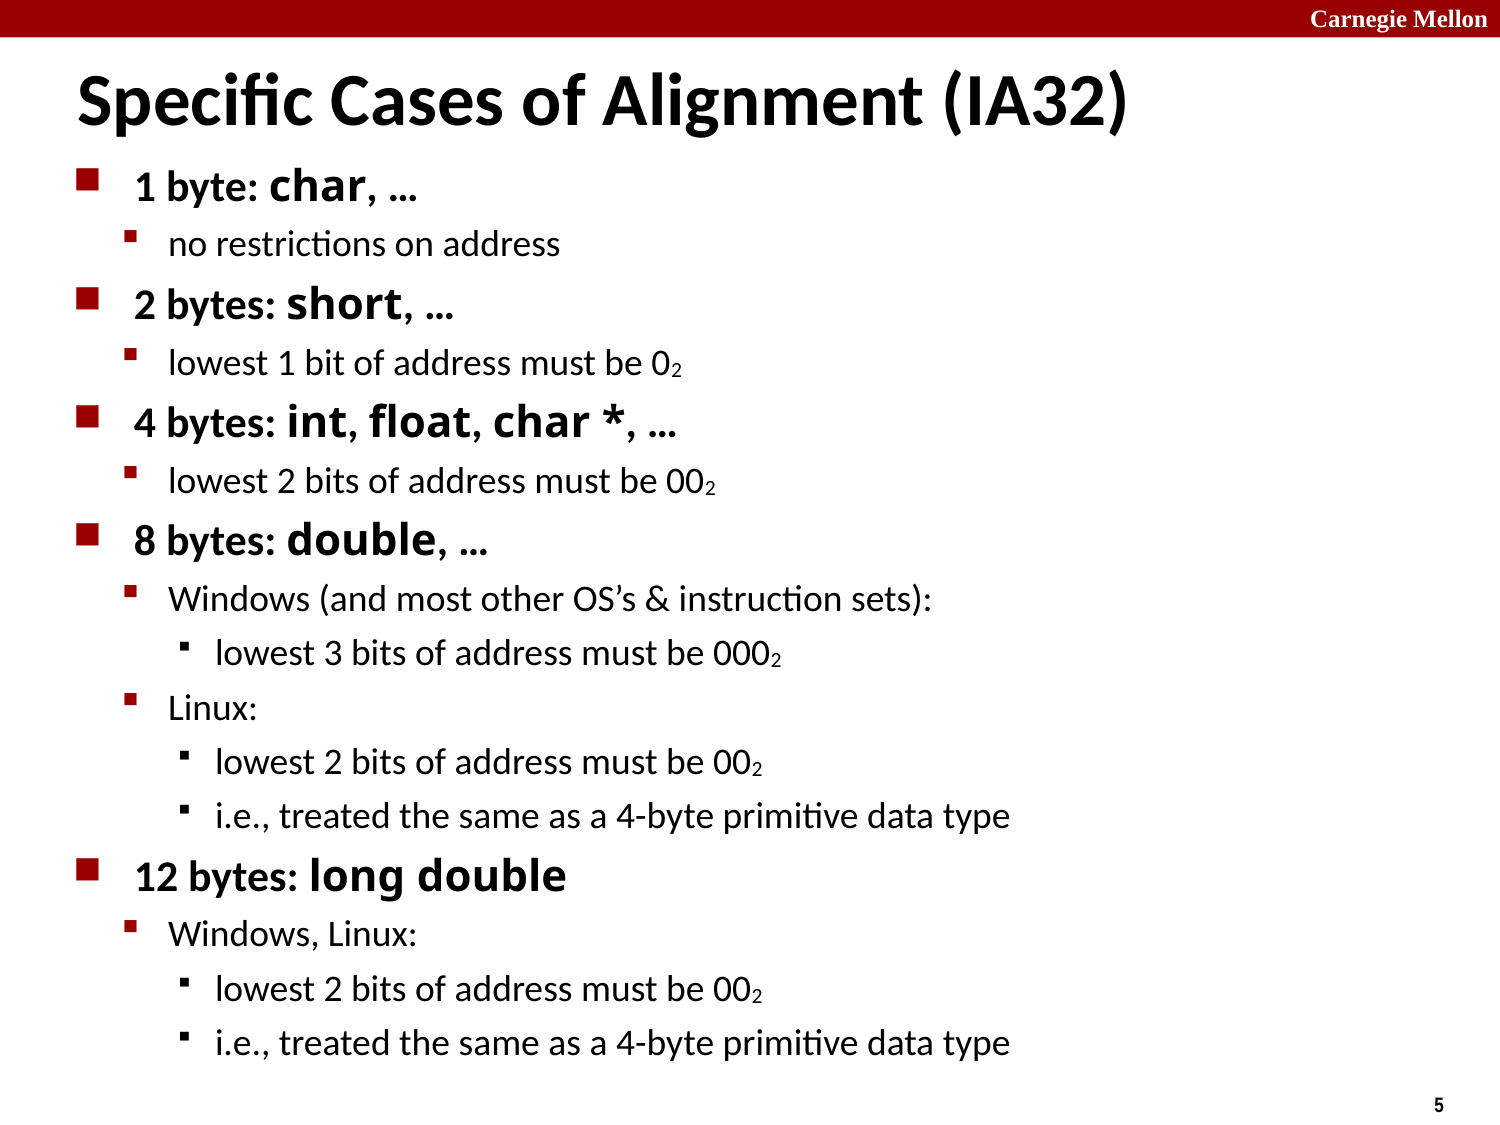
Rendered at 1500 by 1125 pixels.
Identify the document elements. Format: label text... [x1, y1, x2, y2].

title Specific Cases of Alignment (IA32) [62, 41, 1438, 149]
list 1 byte: char, … no restrictions on address 2 bytes: short, … lowest 1 bit of address must be 02 4 bytes: int, float, char *, … lowest 2 bits of address must be 002 8 bytes: double, … Windows (and most other OS’s & instruction sets): lowest 3 bits of address must be 0002 Linux: lowest 2 bits of address must be 002 i.e., treated the same as a 4-byte primitive data type 12 bytes: long double Windows, Linux: lowest 2 bits of address must be 002 i.e., treated the same as a 4-byte primitive data type [62, 149, 1438, 1122]
